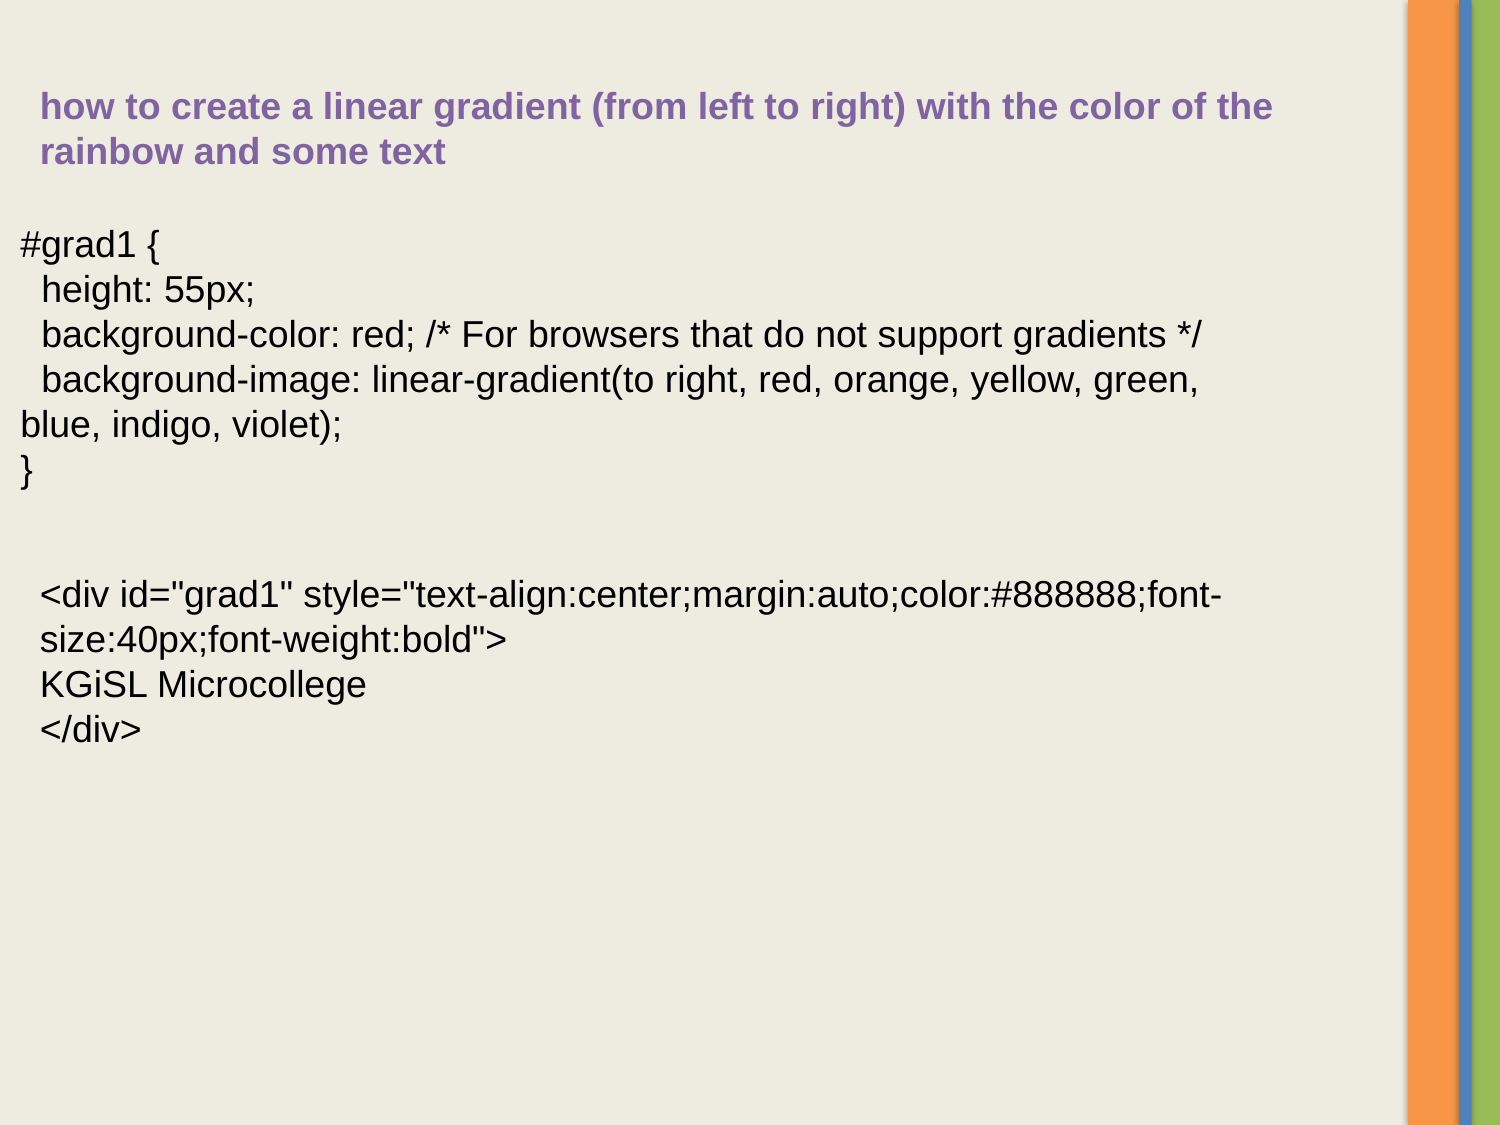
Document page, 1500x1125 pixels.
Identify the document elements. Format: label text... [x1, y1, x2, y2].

text_box #grad1 { height: 55px; background-color: red; /* For browsers that do not support gradients */ background-image: linear-gradient(to right, red, orange, yellow, green, blue, indigo, violet); } [5, 212, 1500, 498]
text_box how to create a linear gradient (from left to right) with the color of the rainbow and some text [24, 74, 1400, 180]
text_box <div id="grad1" style="text-align:center;margin:auto;color:#888888;font-size:40px;font-weight:bold"> KGiSL Microcollege </div> [24, 562, 1400, 758]
